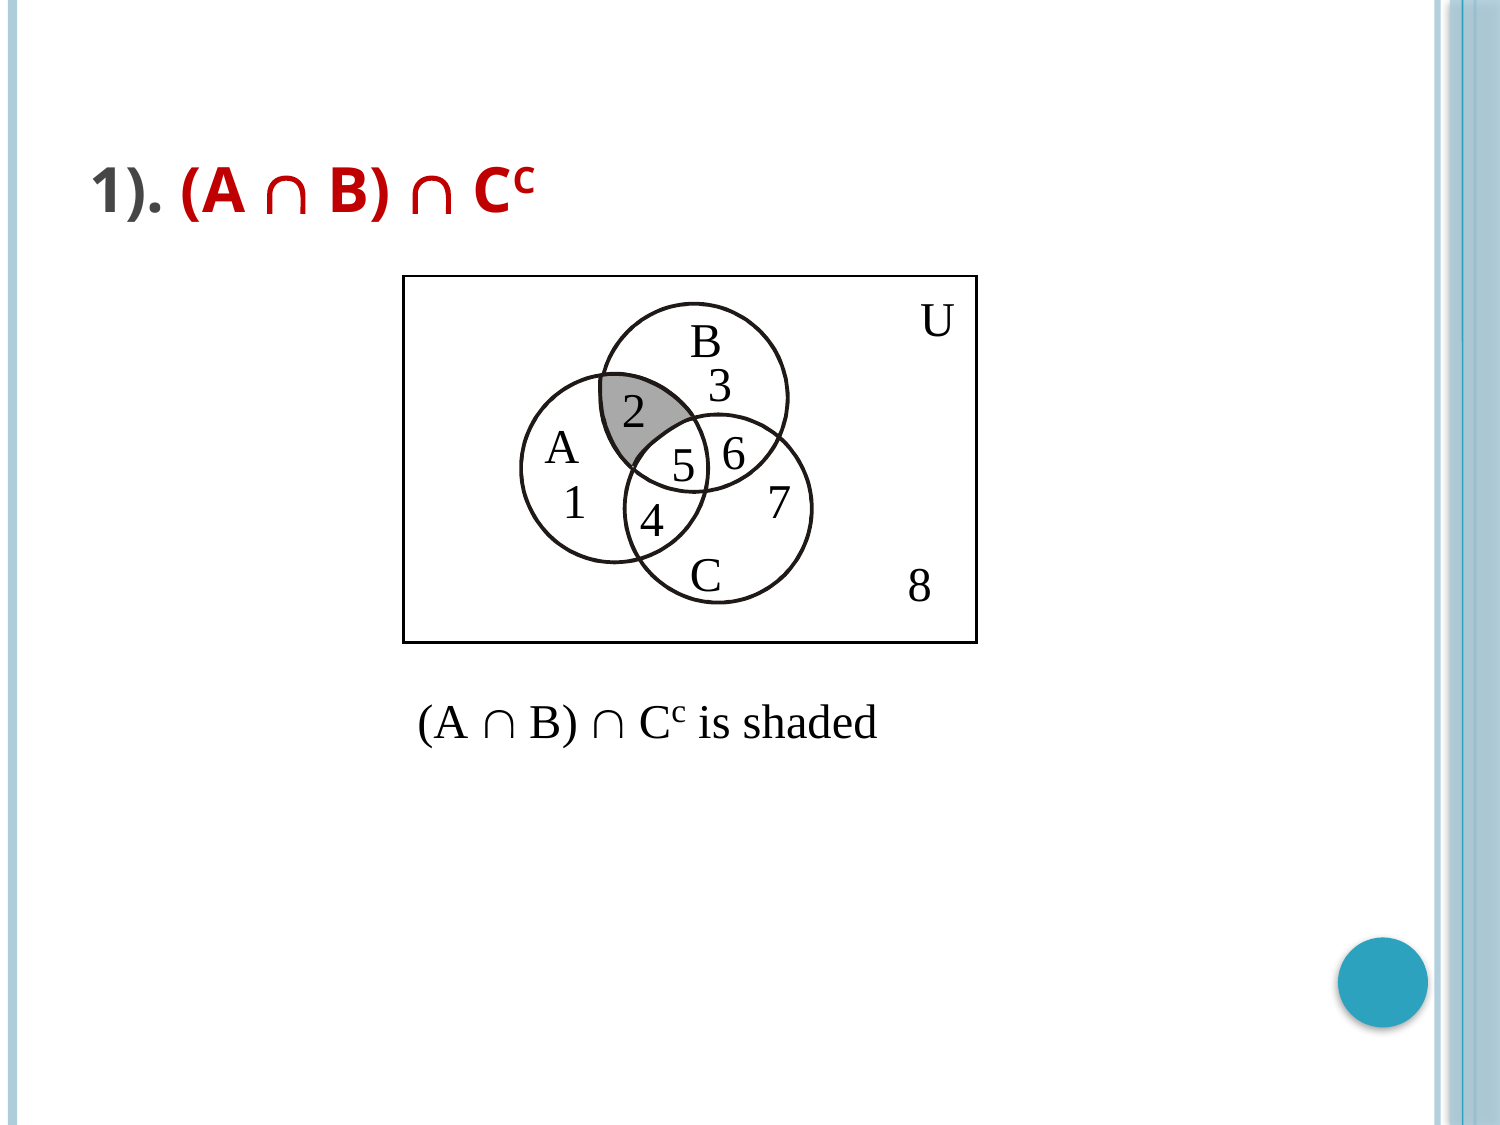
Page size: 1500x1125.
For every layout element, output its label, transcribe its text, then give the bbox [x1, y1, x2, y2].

title 1). (A  B)  Cc [75, 45, 1300, 233]
picture [394, 274, 1026, 763]
